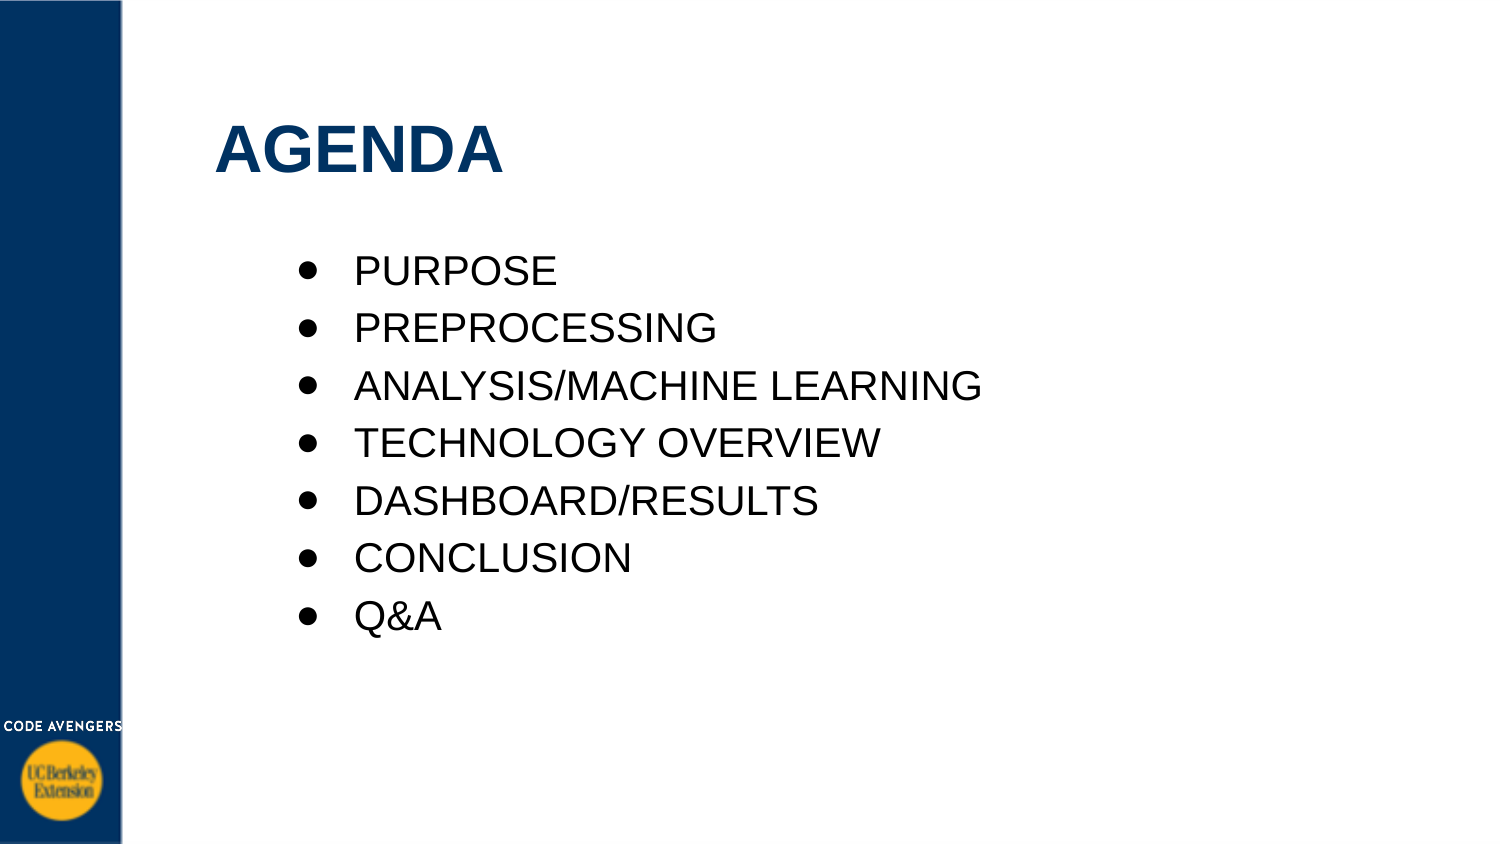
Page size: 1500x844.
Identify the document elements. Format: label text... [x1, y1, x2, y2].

picture [0, 0, 1500, 844]
title AGENDA [199, 90, 1457, 185]
list PURPOSE PREPROCESSING ANALYSIS/MACHINE LEARNING TECHNOLOGY OVERVIEW DASHBOARD/RESULTS CONCLUSION Q&A [263, 221, 1312, 697]
